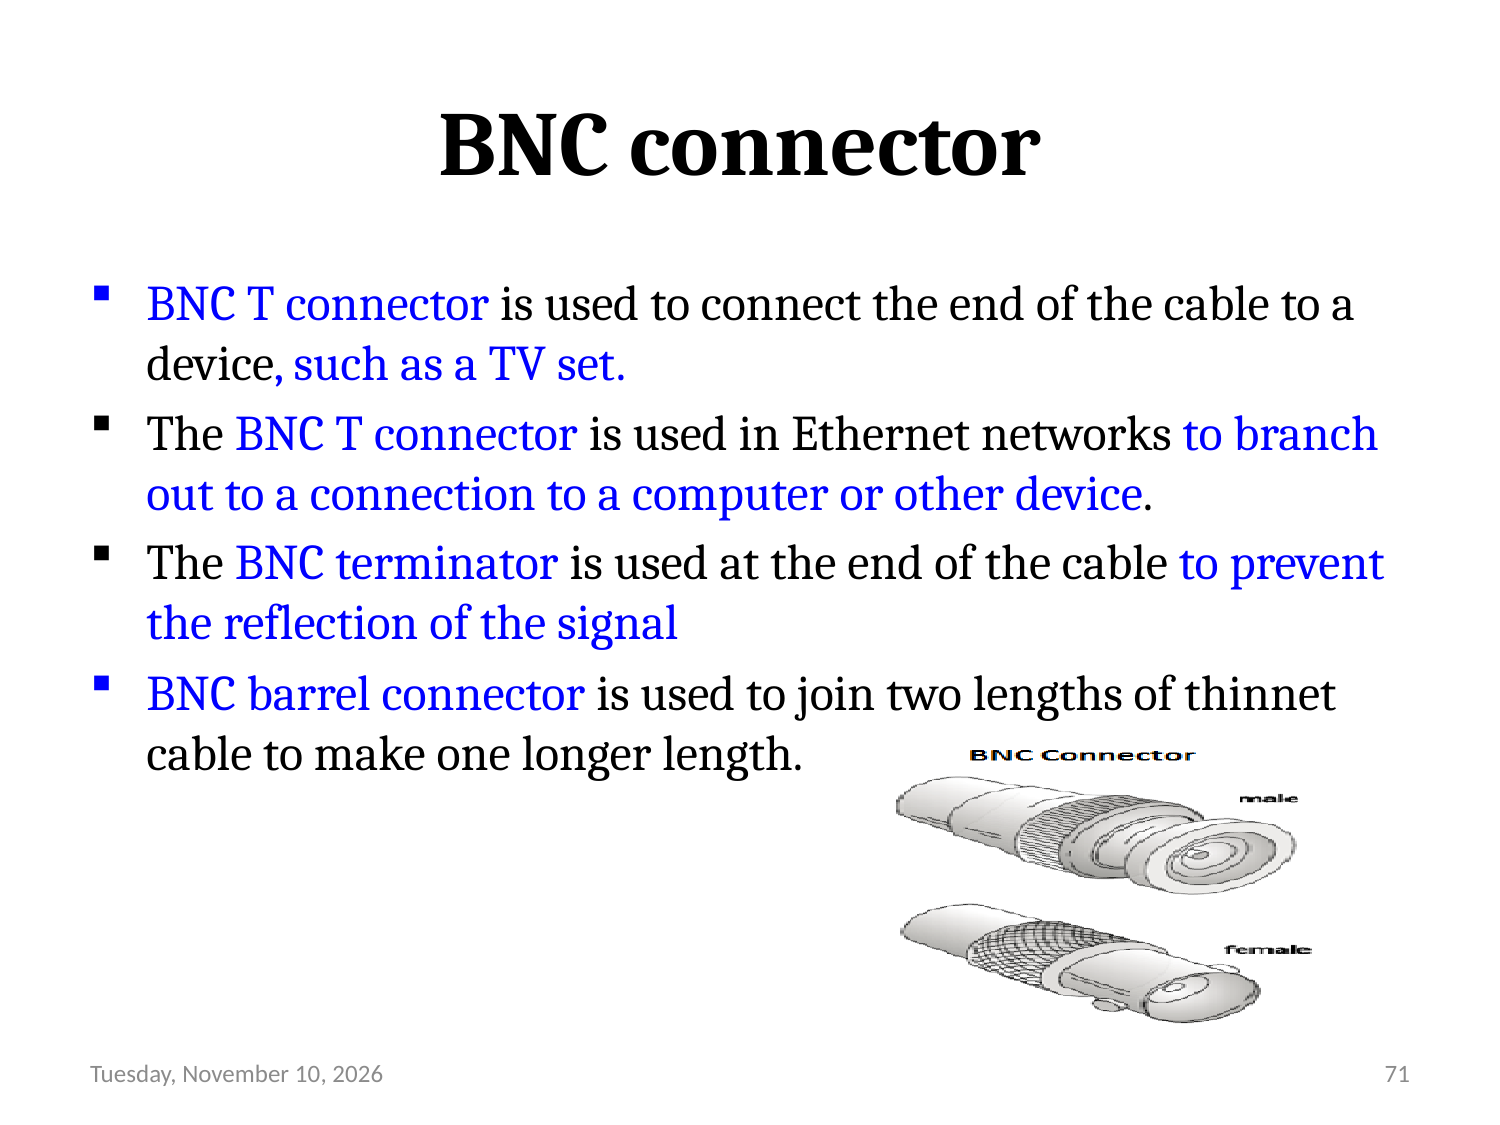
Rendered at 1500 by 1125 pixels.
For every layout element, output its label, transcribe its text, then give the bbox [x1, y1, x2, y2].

list BNC T connector is used to connect the end of the cable to a device, such as a TV set. The BNC T connector is used in Ethernet networks to branch out to a connection to a computer or other device. The BNC terminator is used at the end of the cable to prevent the reflection of the signal BNC barrel connector is used to join two lengths of thinnet cable to make one longer length. [75, 262, 1425, 1005]
picture [854, 736, 1354, 1043]
title BNC connector [75, 45, 1425, 233]
slide_number 71 [1074, 1042, 1425, 1103]
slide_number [75, 1042, 425, 1103]
